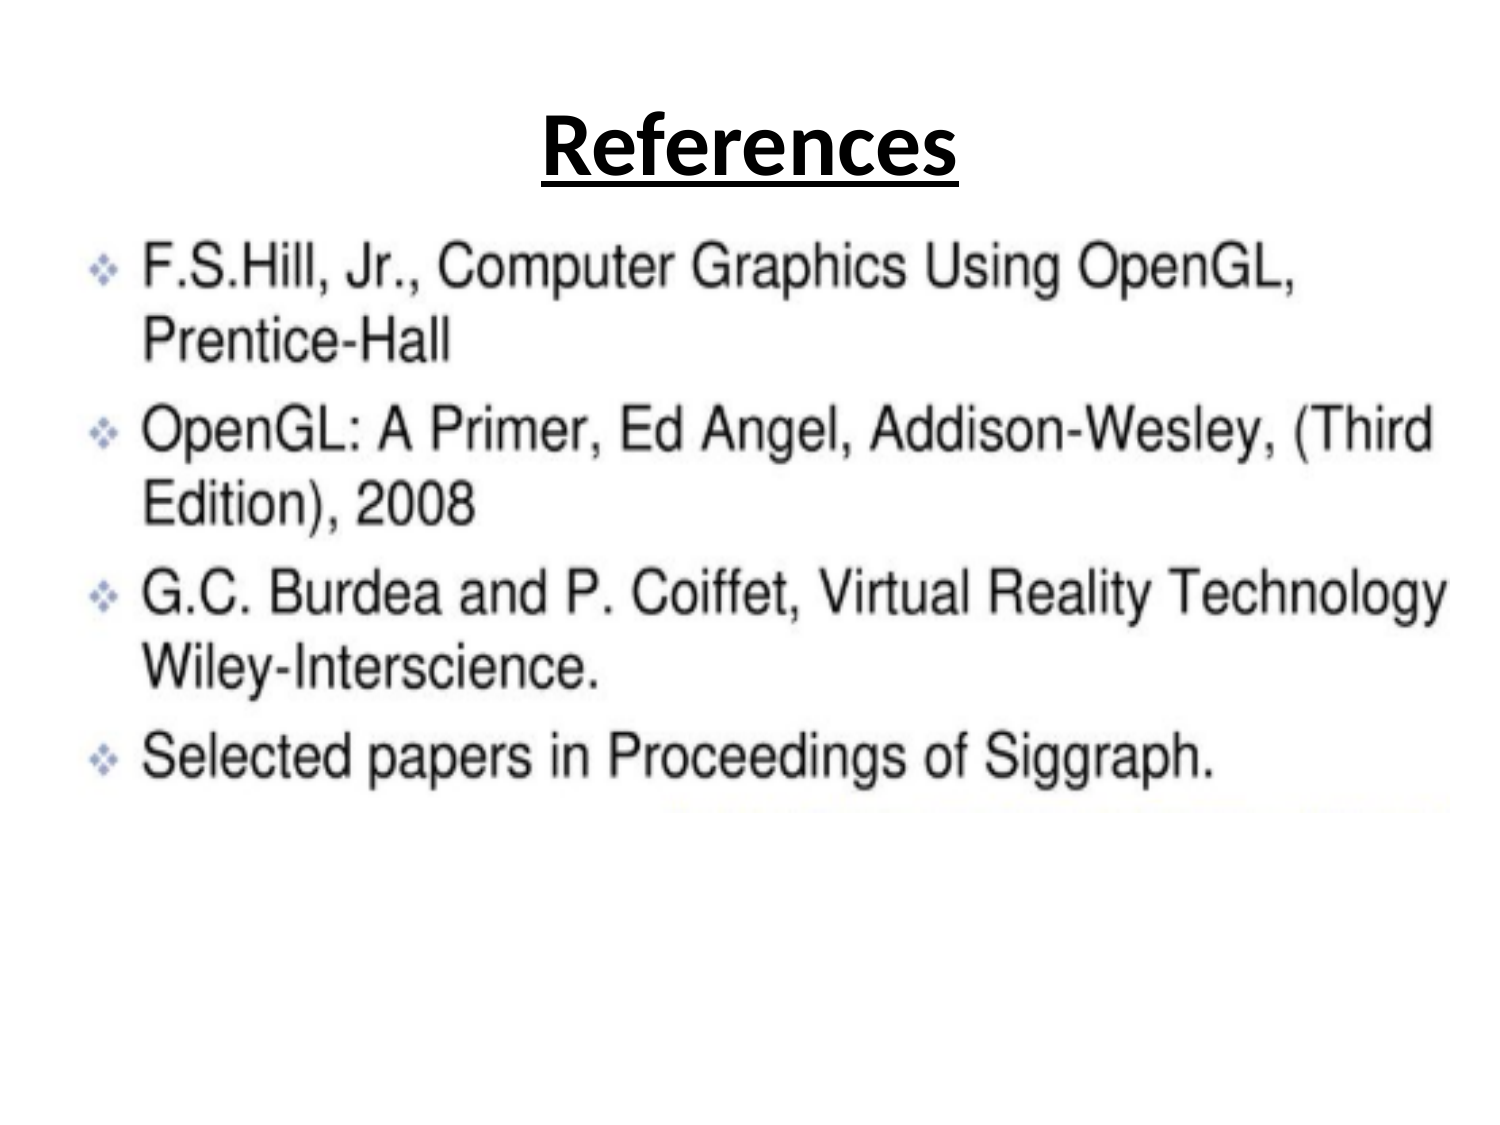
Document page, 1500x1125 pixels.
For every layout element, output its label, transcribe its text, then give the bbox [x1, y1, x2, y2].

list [74, 237, 1451, 813]
title References [75, 45, 1425, 233]
